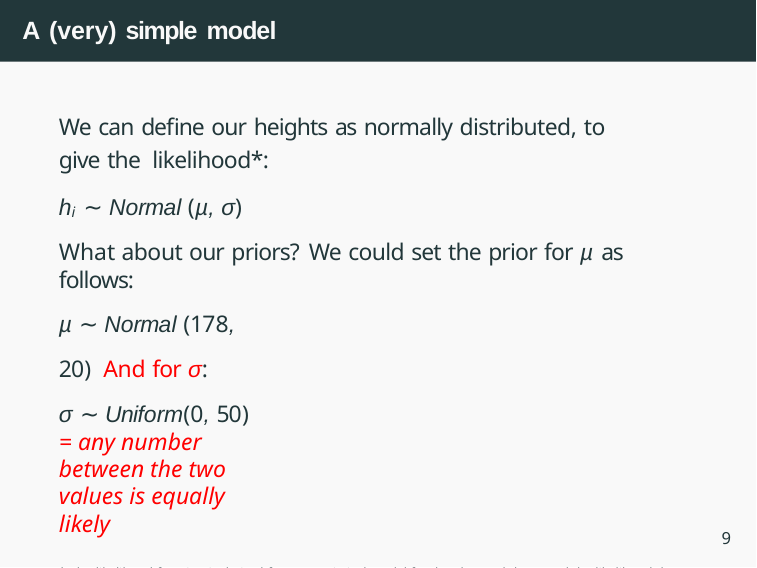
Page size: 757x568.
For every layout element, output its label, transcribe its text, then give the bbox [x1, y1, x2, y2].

slide_number 9 [715, 523, 746, 568]
title A (very) simple model [20, 12, 279, 110]
text_box We can define our heights as normally distributed, to give the likelihood*: hi ∼ Normal (µ, σ) What about our priors? We could set the prior for µ as follows: µ ∼ Normal (178, 20) And for σ: σ ∼ Uniform(0, 50) = any number between the two values is equally likely * The likelihood function is derived from a statistical model for the observed data - and the likelihood then tells us the compatability of the evidence with the given hypothesis. [52, 105, 702, 568]
